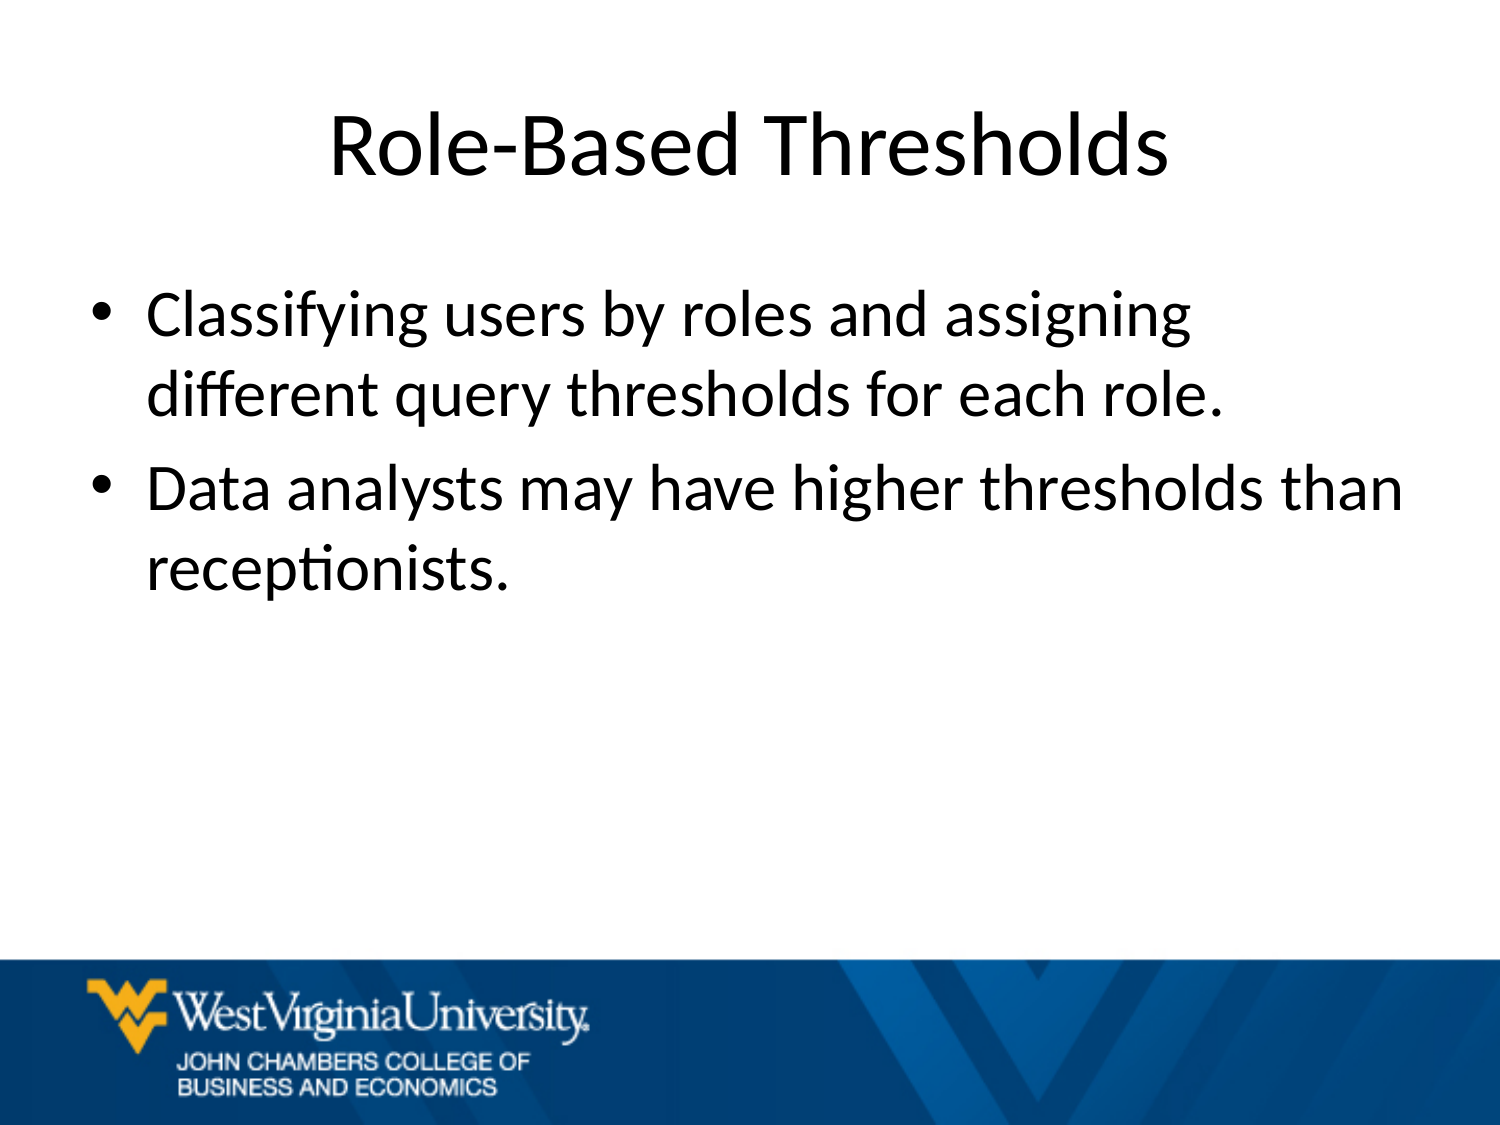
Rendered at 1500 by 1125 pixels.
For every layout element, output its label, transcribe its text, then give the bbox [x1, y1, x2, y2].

title Role-Based Thresholds [75, 45, 1425, 233]
picture [0, 0, 1500, 1125]
list Classifying users by roles and assigning different query thresholds for each role. Data analysts may have higher thresholds than receptionists. [75, 262, 1425, 1005]
